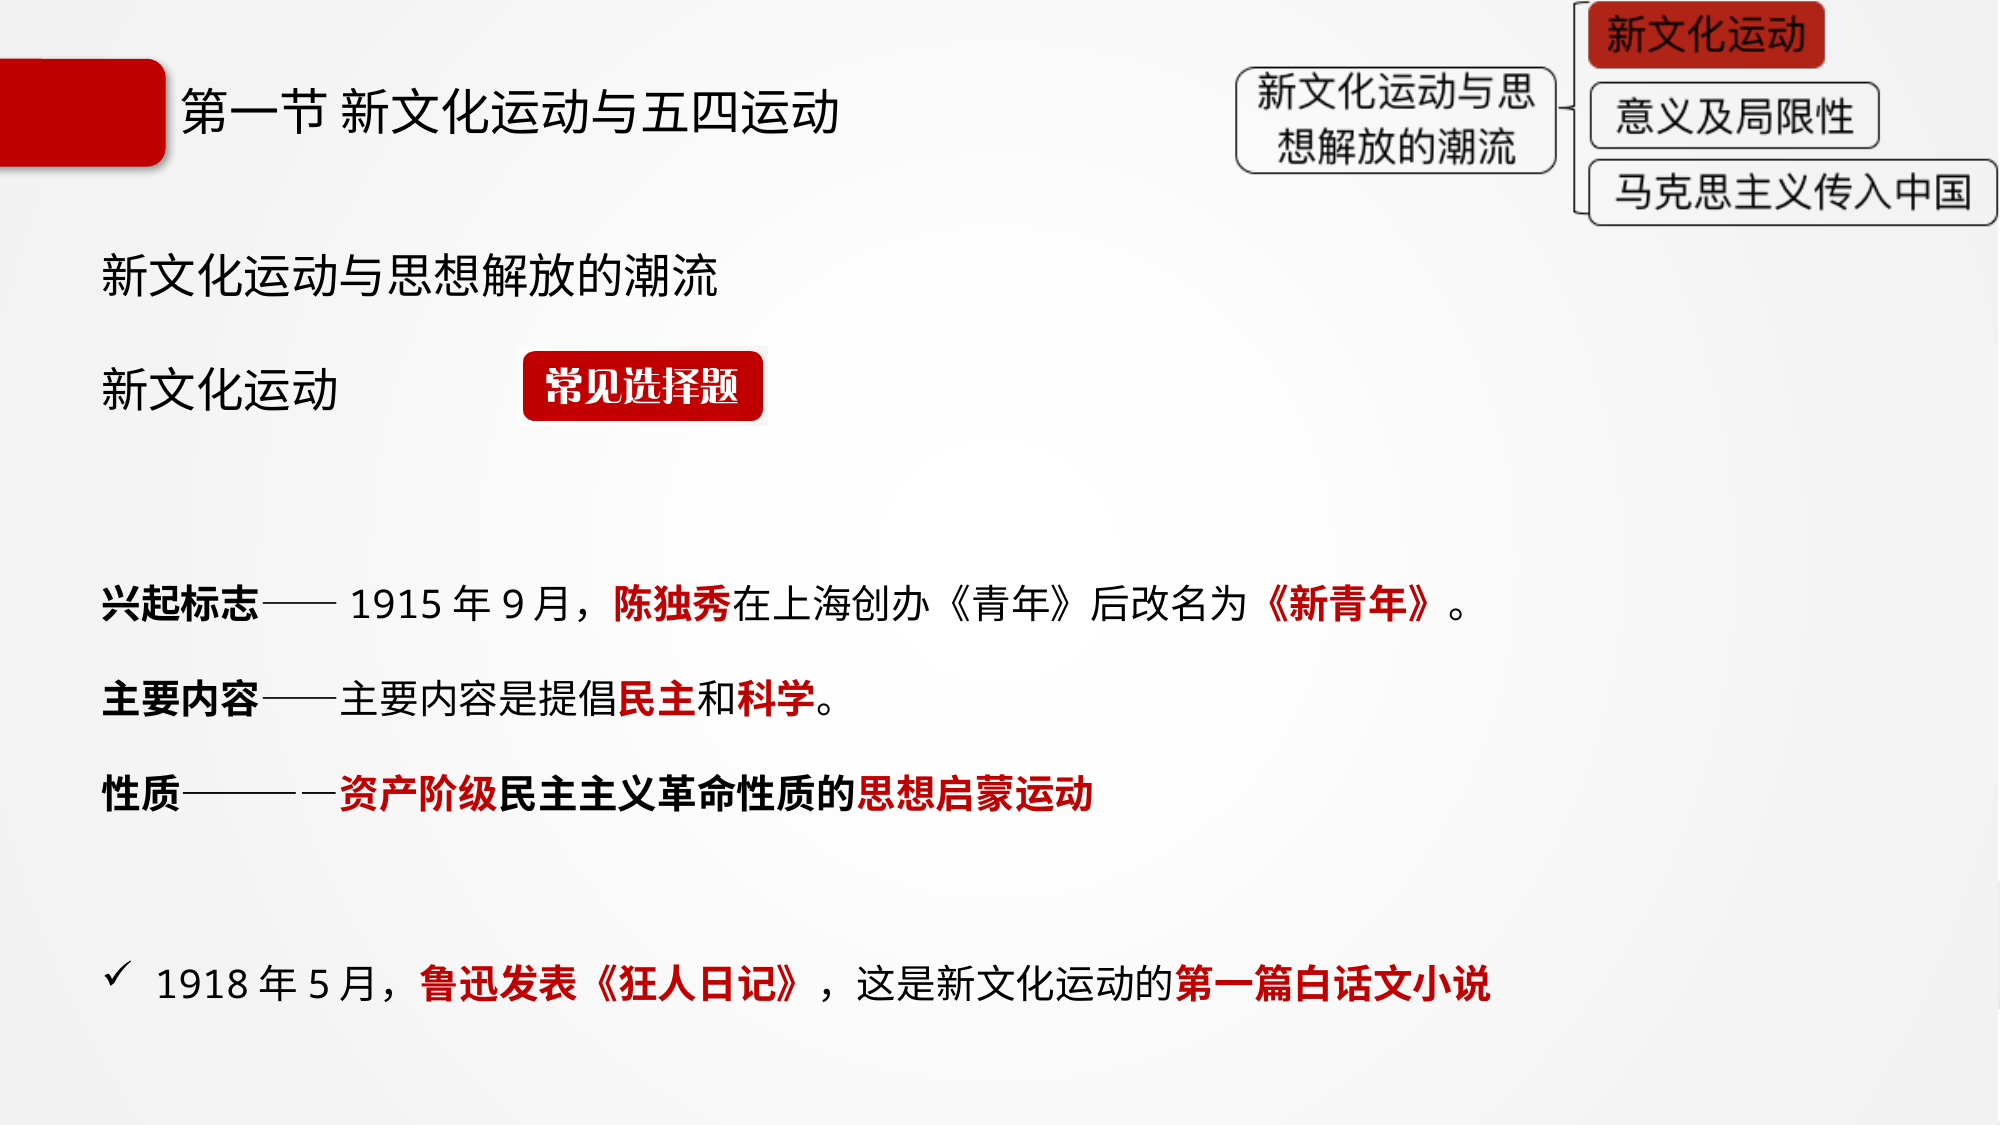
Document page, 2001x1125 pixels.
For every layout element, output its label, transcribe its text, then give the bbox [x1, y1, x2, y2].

text_box [0, 58, 166, 167]
title 第一节 新文化运动与五四运动 [164, 61, 1234, 167]
picture [0, 0, 2000, 1125]
list 新文化运动与思想解放的潮流 新文化运动 兴起标志——1915年9月，陈独秀在上海创办《青年》后改名为《新青年》。 主要内容——主要内容是提倡民主和科学。 性质————资产阶级民主主义革命性质的思想启蒙运动 1918年5月，鲁迅发表《狂人日记》，这是新文化运动的第一篇白话文小说 [86, 181, 1921, 1020]
